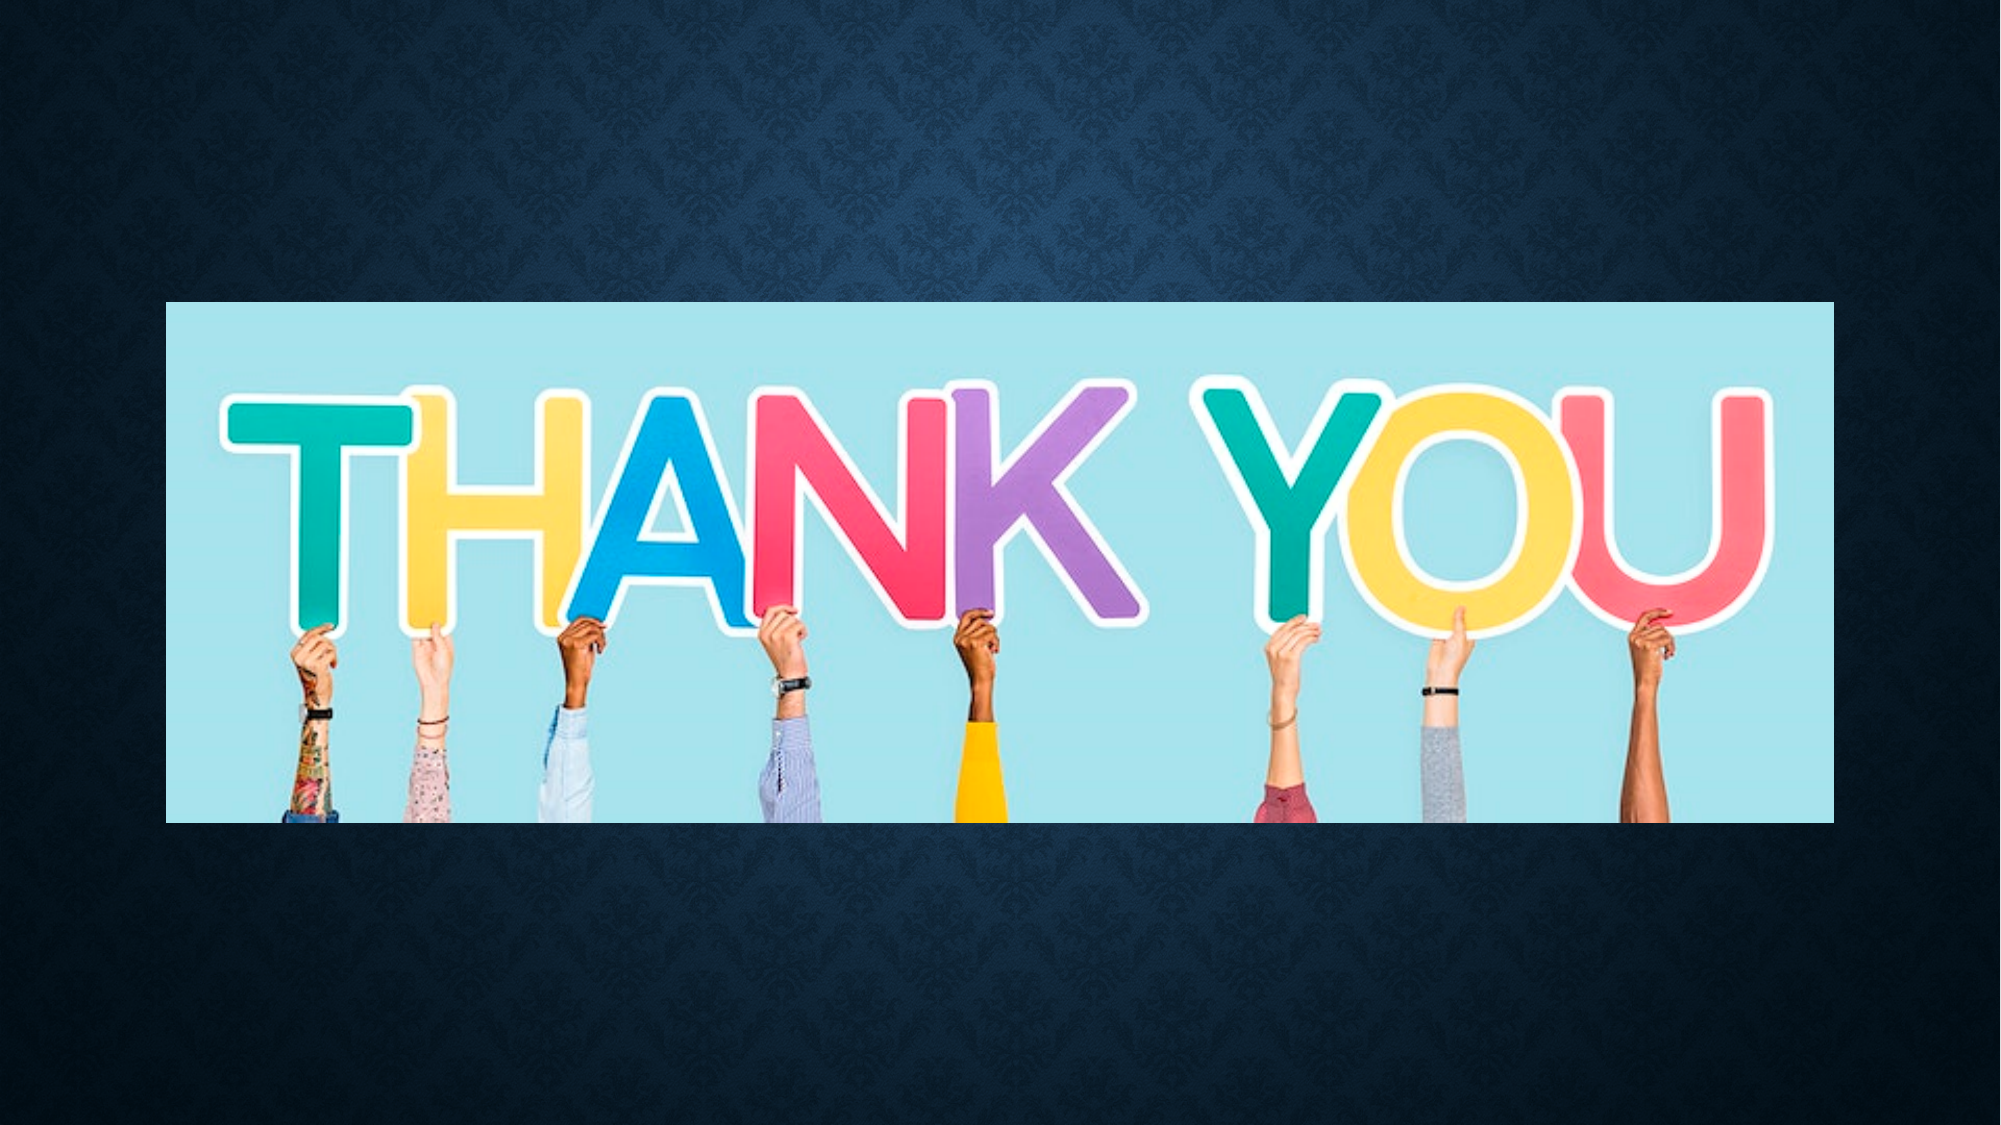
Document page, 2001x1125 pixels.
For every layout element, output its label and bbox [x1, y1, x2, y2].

list [166, 301, 1834, 824]
